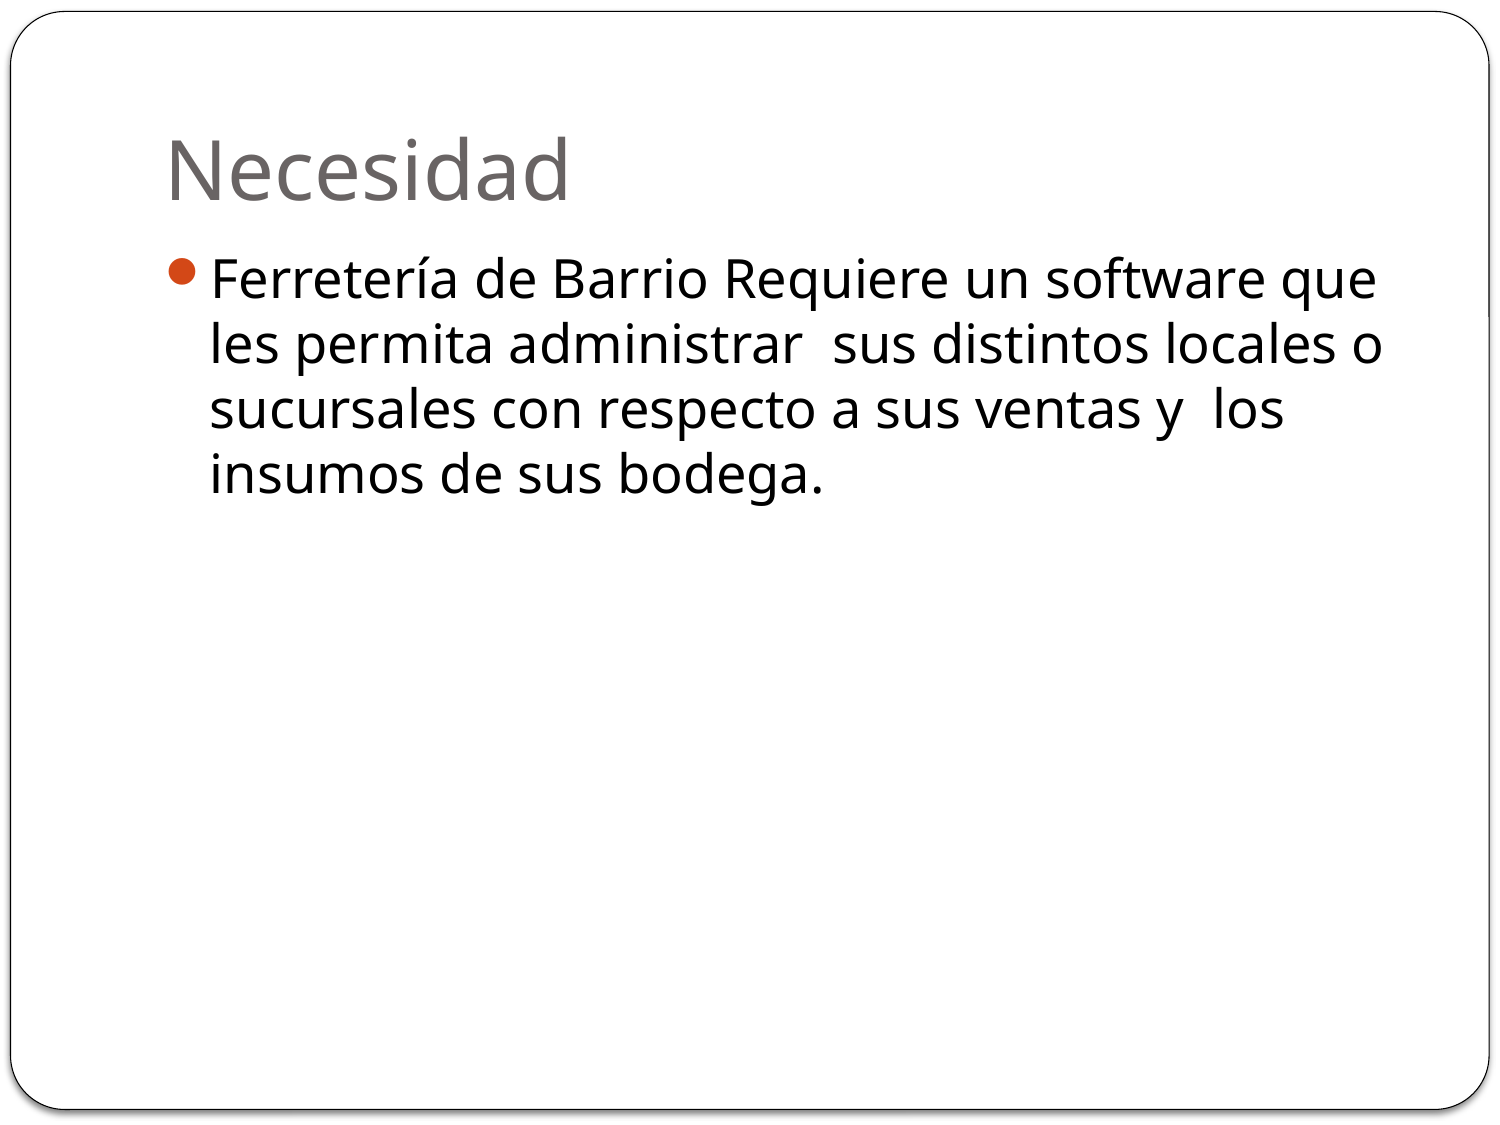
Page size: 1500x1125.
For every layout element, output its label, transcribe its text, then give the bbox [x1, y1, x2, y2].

title Necesidad [150, 45, 1425, 233]
list Ferretería de Barrio Requiere un software que les permita administrar sus distintos locales o sucursales con respecto a sus ventas y los insumos de sus bodega. [150, 237, 1425, 988]
